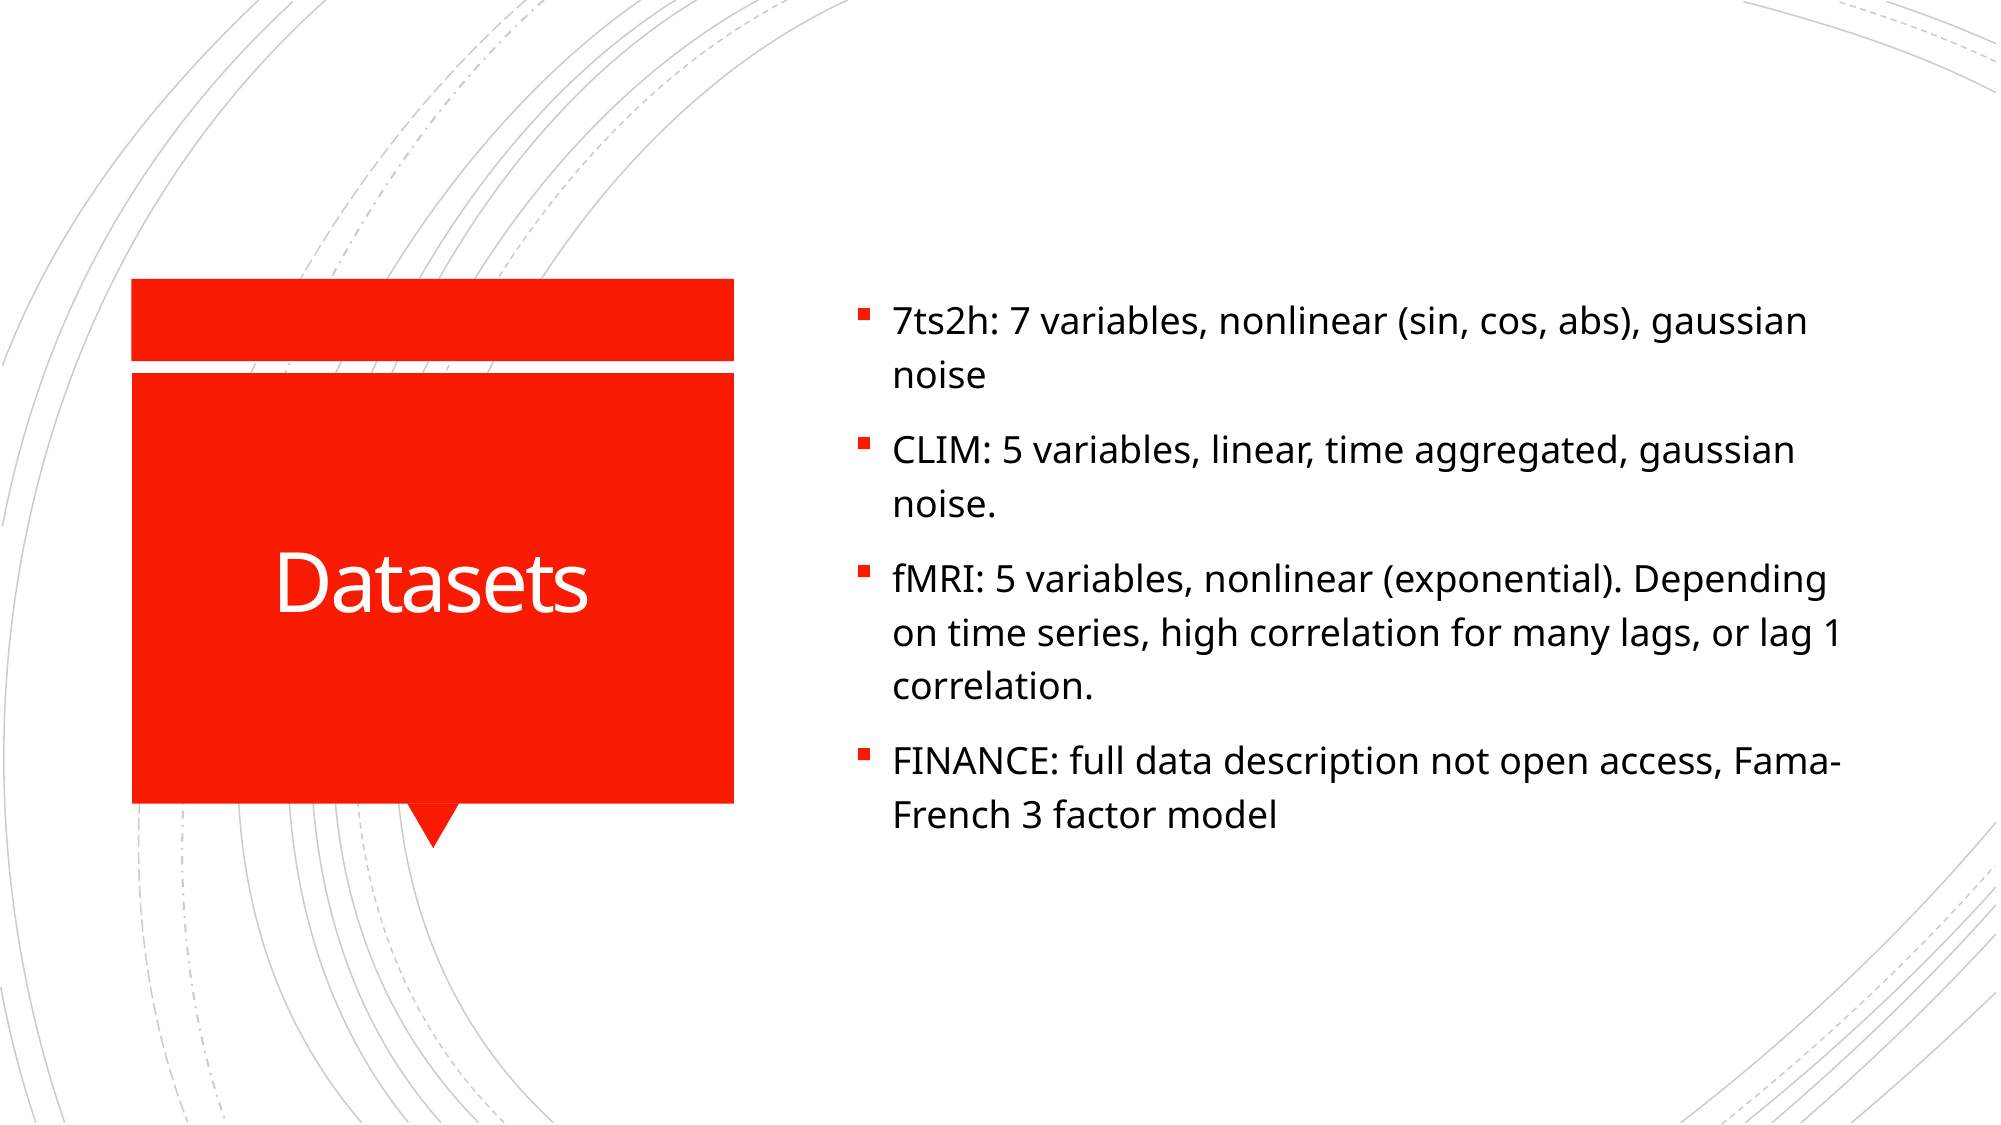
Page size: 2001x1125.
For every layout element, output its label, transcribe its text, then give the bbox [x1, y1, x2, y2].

list 7ts2h: 7 variables, nonlinear (sin, cos, abs), gaussian noise CLIM: 5 variables, linear, time aggregated, gaussian noise. fMRI: 5 variables, nonlinear (exponential). Depending on time series, high correlation for many lags, or lag 1 correlation. FINANCE: full data description not open access, Fama-French 3 factor model [839, 131, 1871, 993]
title Datasets [145, 385, 720, 789]
